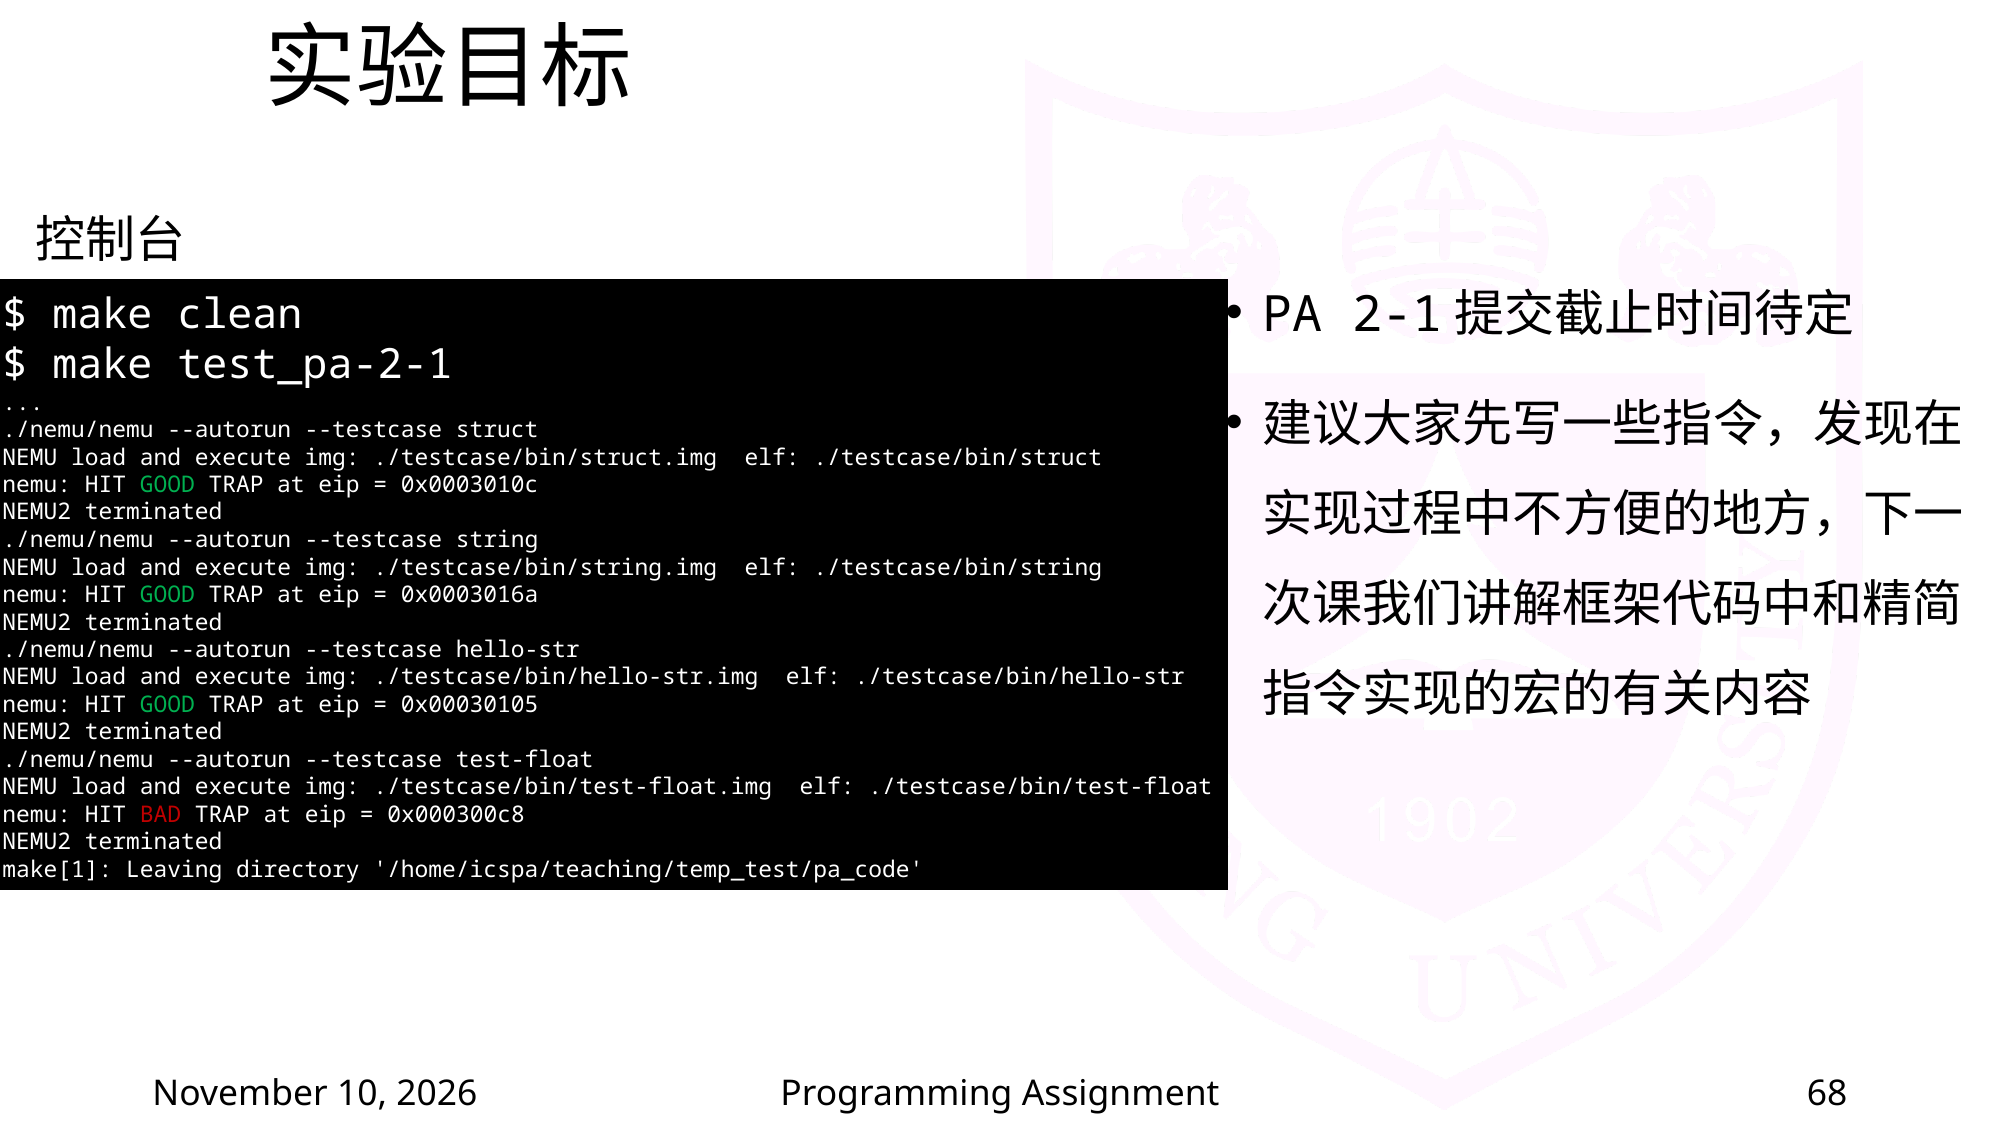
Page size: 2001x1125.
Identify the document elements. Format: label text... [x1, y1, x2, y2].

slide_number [137, 1064, 588, 1125]
slide_number 68 [1412, 1064, 1863, 1125]
list PA 2-1提交截止时间待定 建议大家先写一些指令，发现在实现过程中不方便的地方，下一次课我们讲解框架代码中和精简指令实现的宏的有关内容 [1210, 243, 2000, 838]
footer Programming Assignment [662, 1064, 1338, 1125]
text_box $ make clean $ make test_pa-2-1 ... ./nemu/nemu --autorun --testcase struct NEMU load and execute img: ./testcase/bin/struct.img elf: ./testcase/bin/struct nemu: HIT GOOD TRAP at eip = 0x0003010c NEMU2 terminated ./nemu/nemu --autorun --testcase string NEMU load and execute img: ./testcase/bin/string.img elf: ./testcase/bin/string nemu: HIT GOOD TRAP at eip = 0x0003016a NEMU2 terminated ./nemu/nemu --autorun --testcase hello-str NEMU load and execute img: ./testcase/bin/hello-str.img elf: ./testcase/bin/hello-str nemu: HIT GOOD TRAP at eip = 0x00030105 NEMU2 terminated ./nemu/nemu --autorun --testcase test-float NEMU load and execute img: ./testcase/bin/test-float.img elf: ./testcase/bin/test-float nemu: HIT BAD TRAP at eip = 0x000300c8 NEMU2 terminated make[1]: Leaving directory '/home/icspa/teaching/temp_test/pa_code' [0, 279, 1228, 890]
text_box 控制台 [20, 199, 354, 275]
title 实验目标 [249, 0, 1750, 144]
